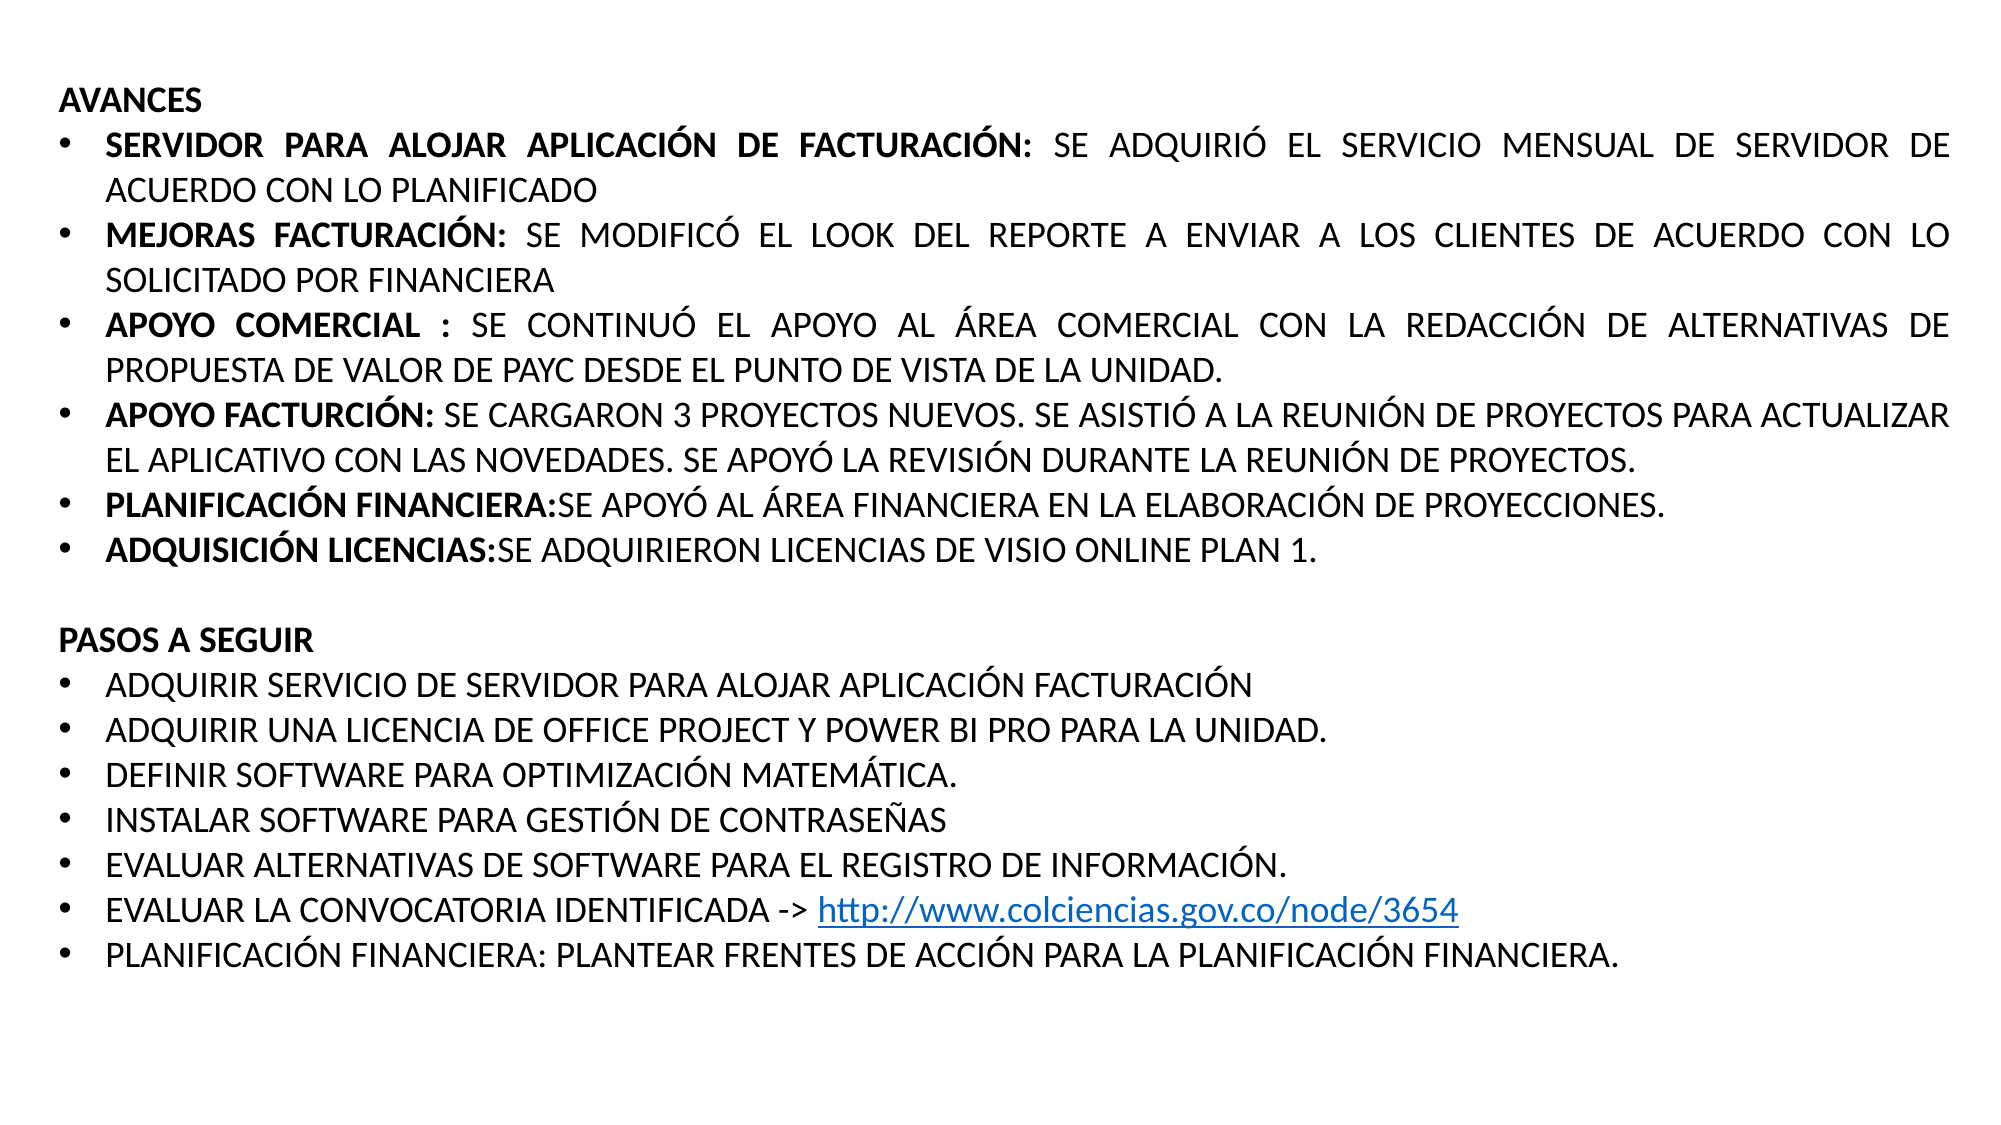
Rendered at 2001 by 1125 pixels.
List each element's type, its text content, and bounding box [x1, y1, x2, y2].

text_box AVANCES SERVIDOR PARA ALOJAR APLICACIÓN DE FACTURACIÓN: SE ADQUIRIÓ EL SERVICIO MENSUAL DE SERVIDOR DE ACUERDO CON LO PLANIFICADO MEJORAS FACTURACIÓN: SE MODIFICÓ EL LOOK DEL REPORTE A ENVIAR A LOS CLIENTES DE ACUERDO CON LO SOLICITADO POR FINANCIERA APOYO COMERCIAL : SE CONTINUÓ EL APOYO AL ÁREA COMERCIAL CON LA REDACCIÓN DE ALTERNATIVAS DE PROPUESTA DE VALOR DE PAYC DESDE EL PUNTO DE VISTA DE LA UNIDAD. APOYO FACTURCIÓN: SE CARGARON 3 PROYECTOS NUEVOS. SE ASISTIÓ A LA REUNIÓN DE PROYECTOS PARA ACTUALIZAR EL APLICATIVO CON LAS NOVEDADES. SE APOYÓ LA REVISIÓN DURANTE LA REUNIÓN DE PROYECTOS. PLANIFICACIÓN FINANCIERA:SE APOYÓ AL ÁREA FINANCIERA EN LA ELABORACIÓN DE PROYECCIONES. ADQUISICIÓN LICENCIAS:SE ADQUIRIERON LICENCIAS DE VISIO ONLINE PLAN 1. PASOS A SEGUIR ADQUIRIR SERVICIO DE SERVIDOR PARA ALOJAR APLICACIÓN FACTURACIÓN ADQUIRIR UNA LICENCIA DE OFFICE PROJECT Y POWER BI PRO PARA LA UNIDAD. DEFINIR SOFTWARE PARA OPTIMIZACIÓN MATEMÁTICA. INSTALAR SOFTWARE PARA GESTIÓN DE CONTRASEÑAS EVALUAR ALTERNATIVAS DE SOFTWARE PARA EL REGISTRO DE INFORMACIÓN. EVALUAR LA CONVOCATORIA IDENTIFICADA -> http://www.colciencias.gov.co/node/3654 PLANIFICACIÓN FINANCIERA: PLANTEAR FRENTES DE ACCIÓN PARA LA PLANIFICACIÓN FINANCIERA. [43, 67, 1967, 983]
